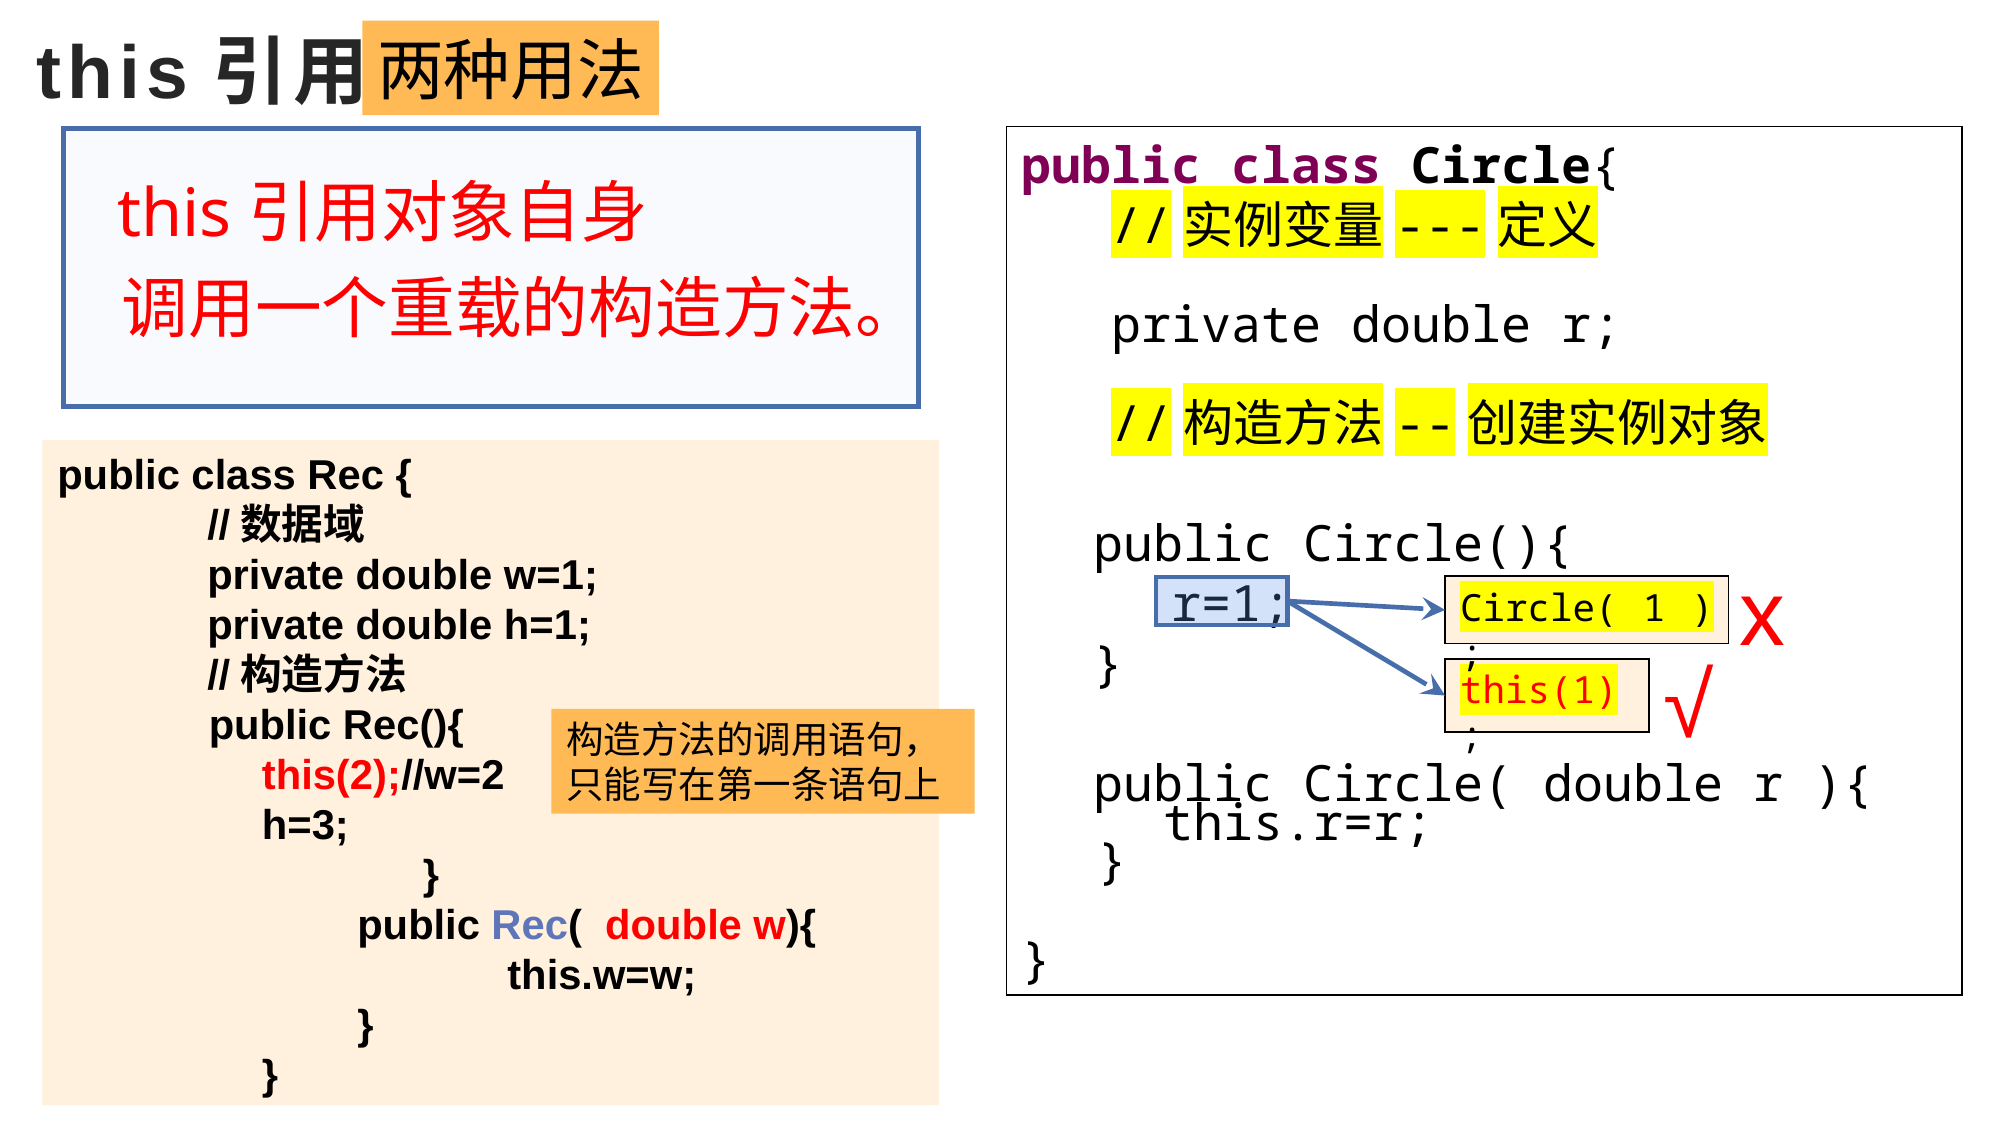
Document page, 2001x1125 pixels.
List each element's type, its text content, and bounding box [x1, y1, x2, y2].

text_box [1287, 601, 1446, 696]
text_box Circle( 1 ); [1445, 576, 1724, 644]
title this引用 [21, 10, 440, 127]
text_box [62, 127, 919, 408]
text_box 两种用法 [362, 20, 659, 116]
text_box [1155, 576, 1288, 626]
text_box public class Circle{ //实例变量---定义 private double r; //构造方法--创建实例对象 public Circle(){ r=1; } public Circle( double r ){ this.r=r; } } [1006, 126, 1962, 995]
text_box 调用一个重载的构造方法。 [106, 257, 960, 353]
text_box 构造方法的调用语句，只能写在第一条语句上 [551, 708, 975, 814]
text_box this(1); [1445, 658, 1648, 733]
text_box this引用对象自身 [102, 162, 664, 257]
text_box √ [1648, 638, 1725, 763]
text_box public class Rec { //数据域 private double w=1; private double h=1; //构造方法 public Rec(){ this(2);//w=2 h=3; } public Rec( double w){ this.w=w; } } [42, 440, 939, 1106]
text_box x [1724, 546, 1801, 672]
